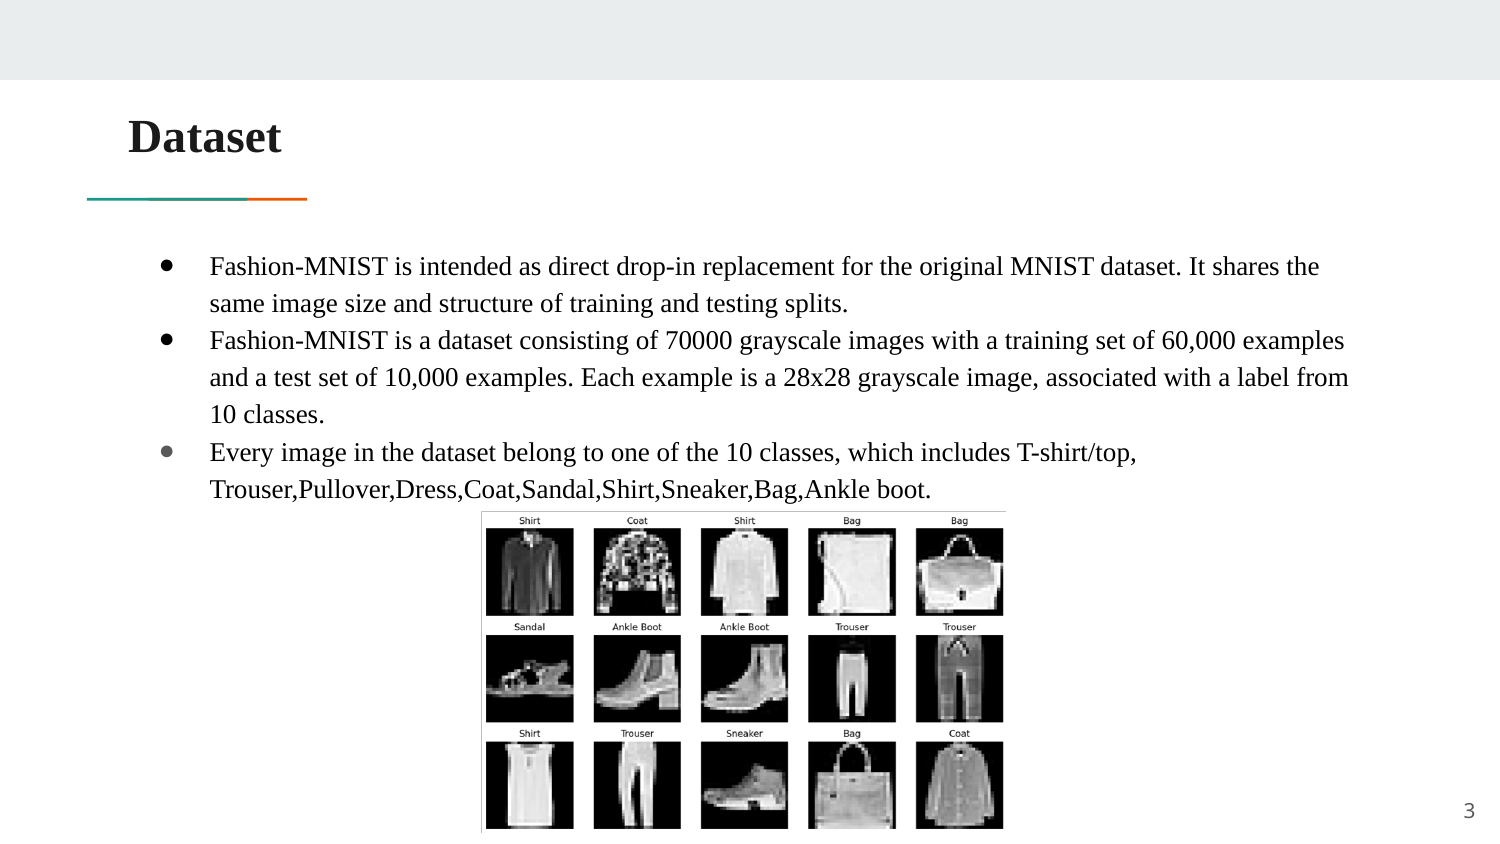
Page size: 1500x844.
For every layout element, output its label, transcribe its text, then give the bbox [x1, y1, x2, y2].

title Dataset [113, 89, 1375, 178]
slide_number 3 [1400, 779, 1491, 844]
picture [480, 510, 1008, 834]
list Fashion-MNIST is intended as direct drop-in replacement for the original MNIST dataset. It shares the same image size and structure of training and testing splits. Fashion-MNIST is a dataset consisting of 70000 grayscale images with a training set of 60,000 examples and a test set of 10,000 examples. Each example is a 28x28 grayscale image, associated with a label from 10 classes. Every image in the dataset belong to one of the 10 classes, which includes T-shirt/top, Trouser,Pullover,Dress,Coat,Sandal,Shirt,Sneaker,Bag,Ankle boot. [119, 228, 1381, 844]
